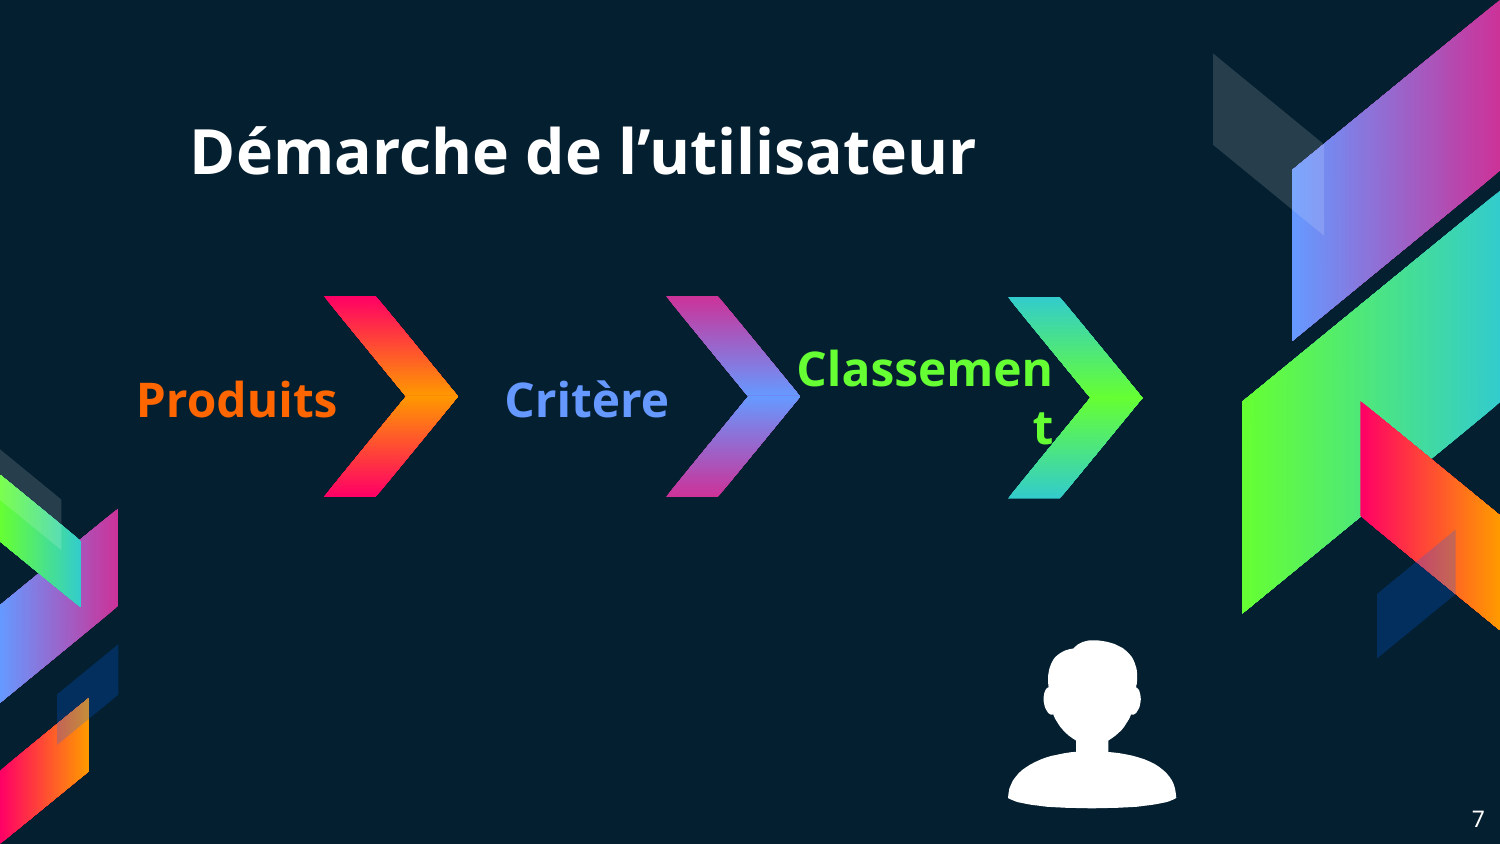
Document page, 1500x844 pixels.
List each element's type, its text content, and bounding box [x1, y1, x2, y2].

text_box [665, 295, 801, 498]
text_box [1007, 296, 1144, 499]
title Démarche de l’utilisateur [175, 98, 1155, 203]
text_box Produits [105, 296, 321, 500]
slide_number 7 [1403, 789, 1500, 844]
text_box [323, 295, 459, 498]
text_box [1008, 640, 1177, 809]
text_box Critère [460, 296, 663, 500]
text_box Classement [801, 295, 1008, 498]
